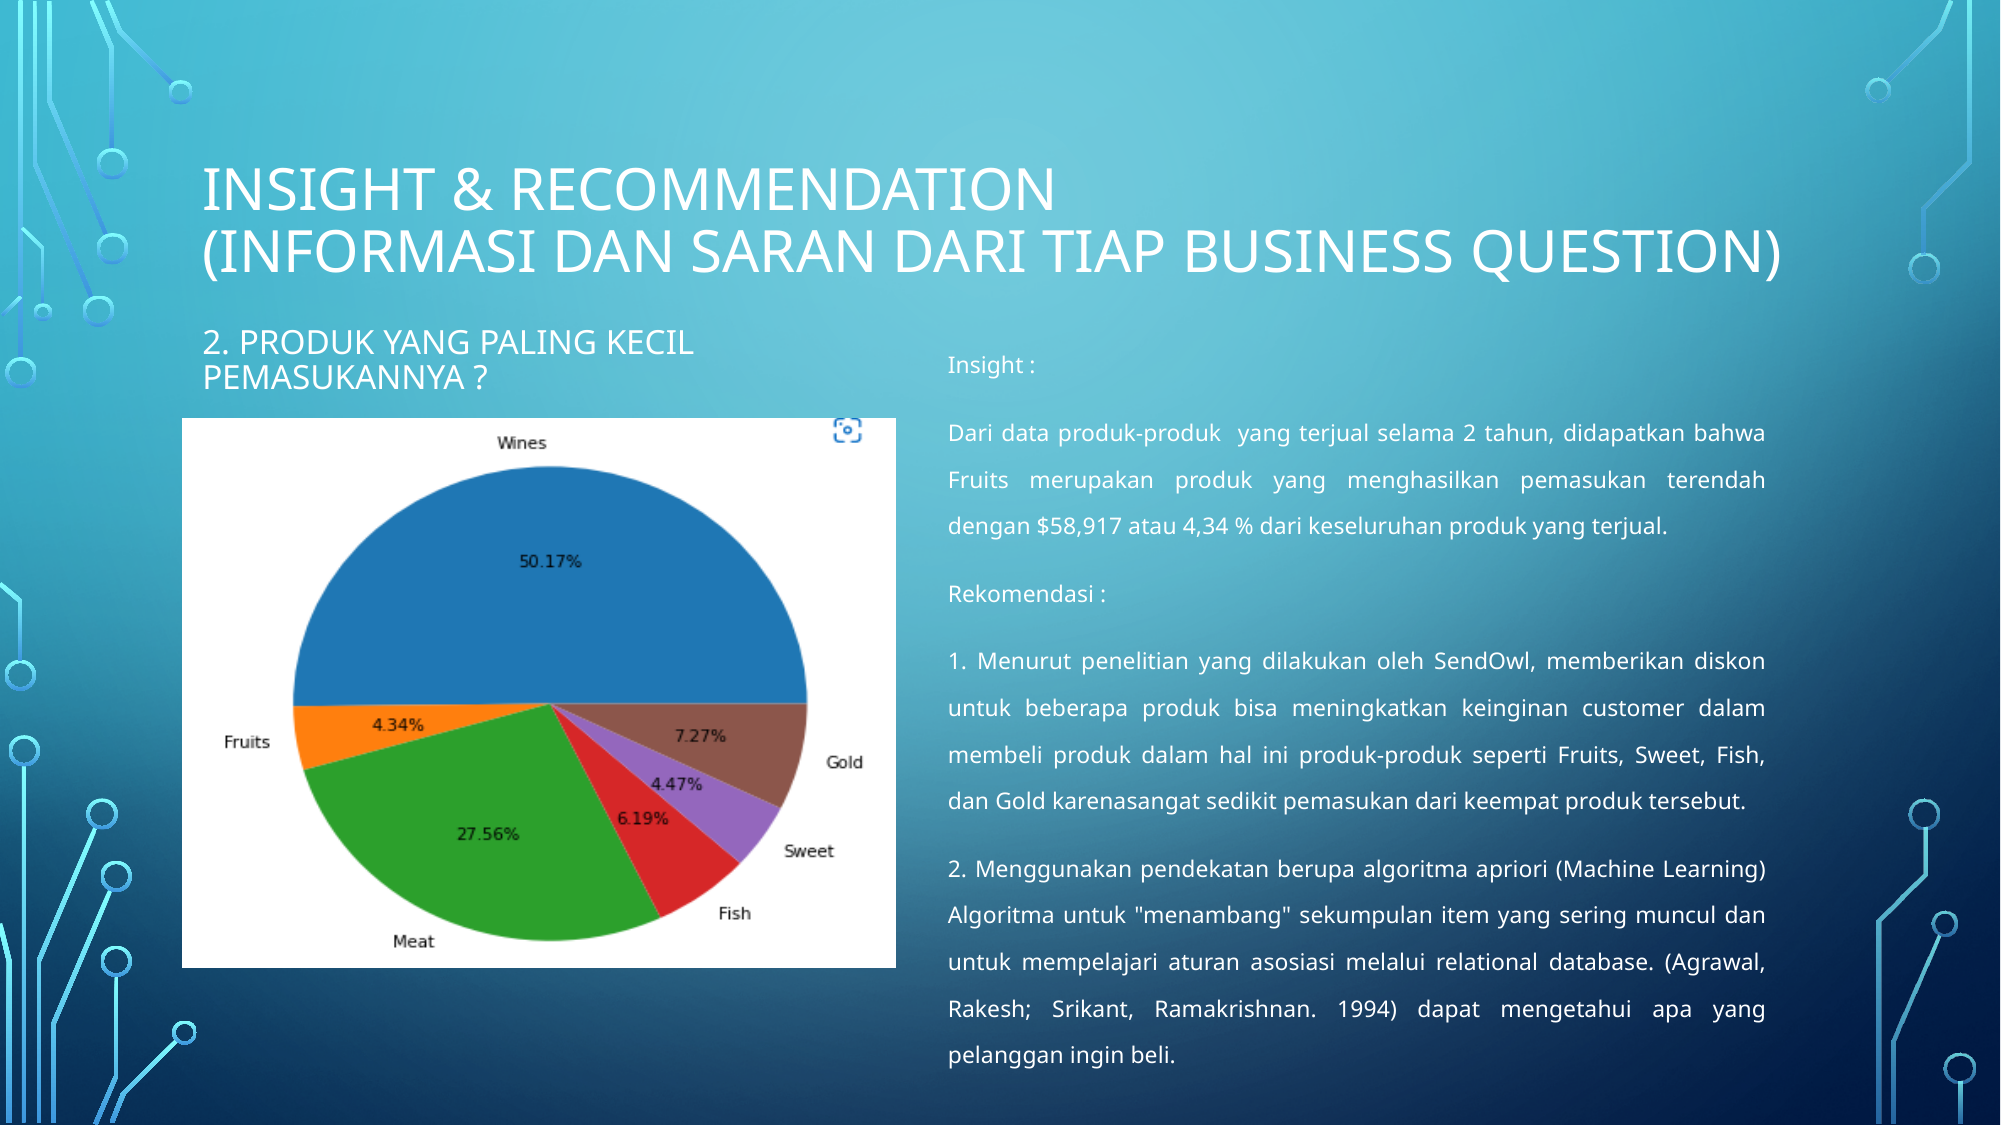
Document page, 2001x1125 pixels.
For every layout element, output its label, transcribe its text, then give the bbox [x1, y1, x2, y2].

list 2. Produk yang paling kecil pemasukannya ? [187, 367, 843, 418]
list Insight : Dari data produk-produk yang terjual selama 2 tahun, didapatkan bahwa Fruits merupakan produk yang menghasilkan pemasukan terendah dengan $58,917 atau 4,34 % dari keseluruhan produk yang terjual. Rekomendasi : 1. Menurut penelitian yang dilakukan oleh SendOwl, memberikan diskon untuk beberapa produk bisa meningkatkan keinginan customer dalam membeli produk dalam hal ini produk-produk seperti Fruits, Sweet, Fish, dan Gold karenasangat sedikit pemasukan dari keempat produk tersebut. 2. Menggunakan pendekatan berupa algoritma apriori (Machine Learning) Algoritma untuk "menambang" sekumpulan item yang sering muncul dan untuk mempelajari aturan asosiasi melalui relational database. (Agrawal, Rakesh; Srikant, Ramakrishnan. 1994) dapat mengetahui apa yang pelanggan ingin beli. [932, 324, 1783, 968]
title Insight & Recommendation (Informasi dan saran dari tiap business question) [187, 101, 1813, 344]
picture [182, 418, 896, 969]
